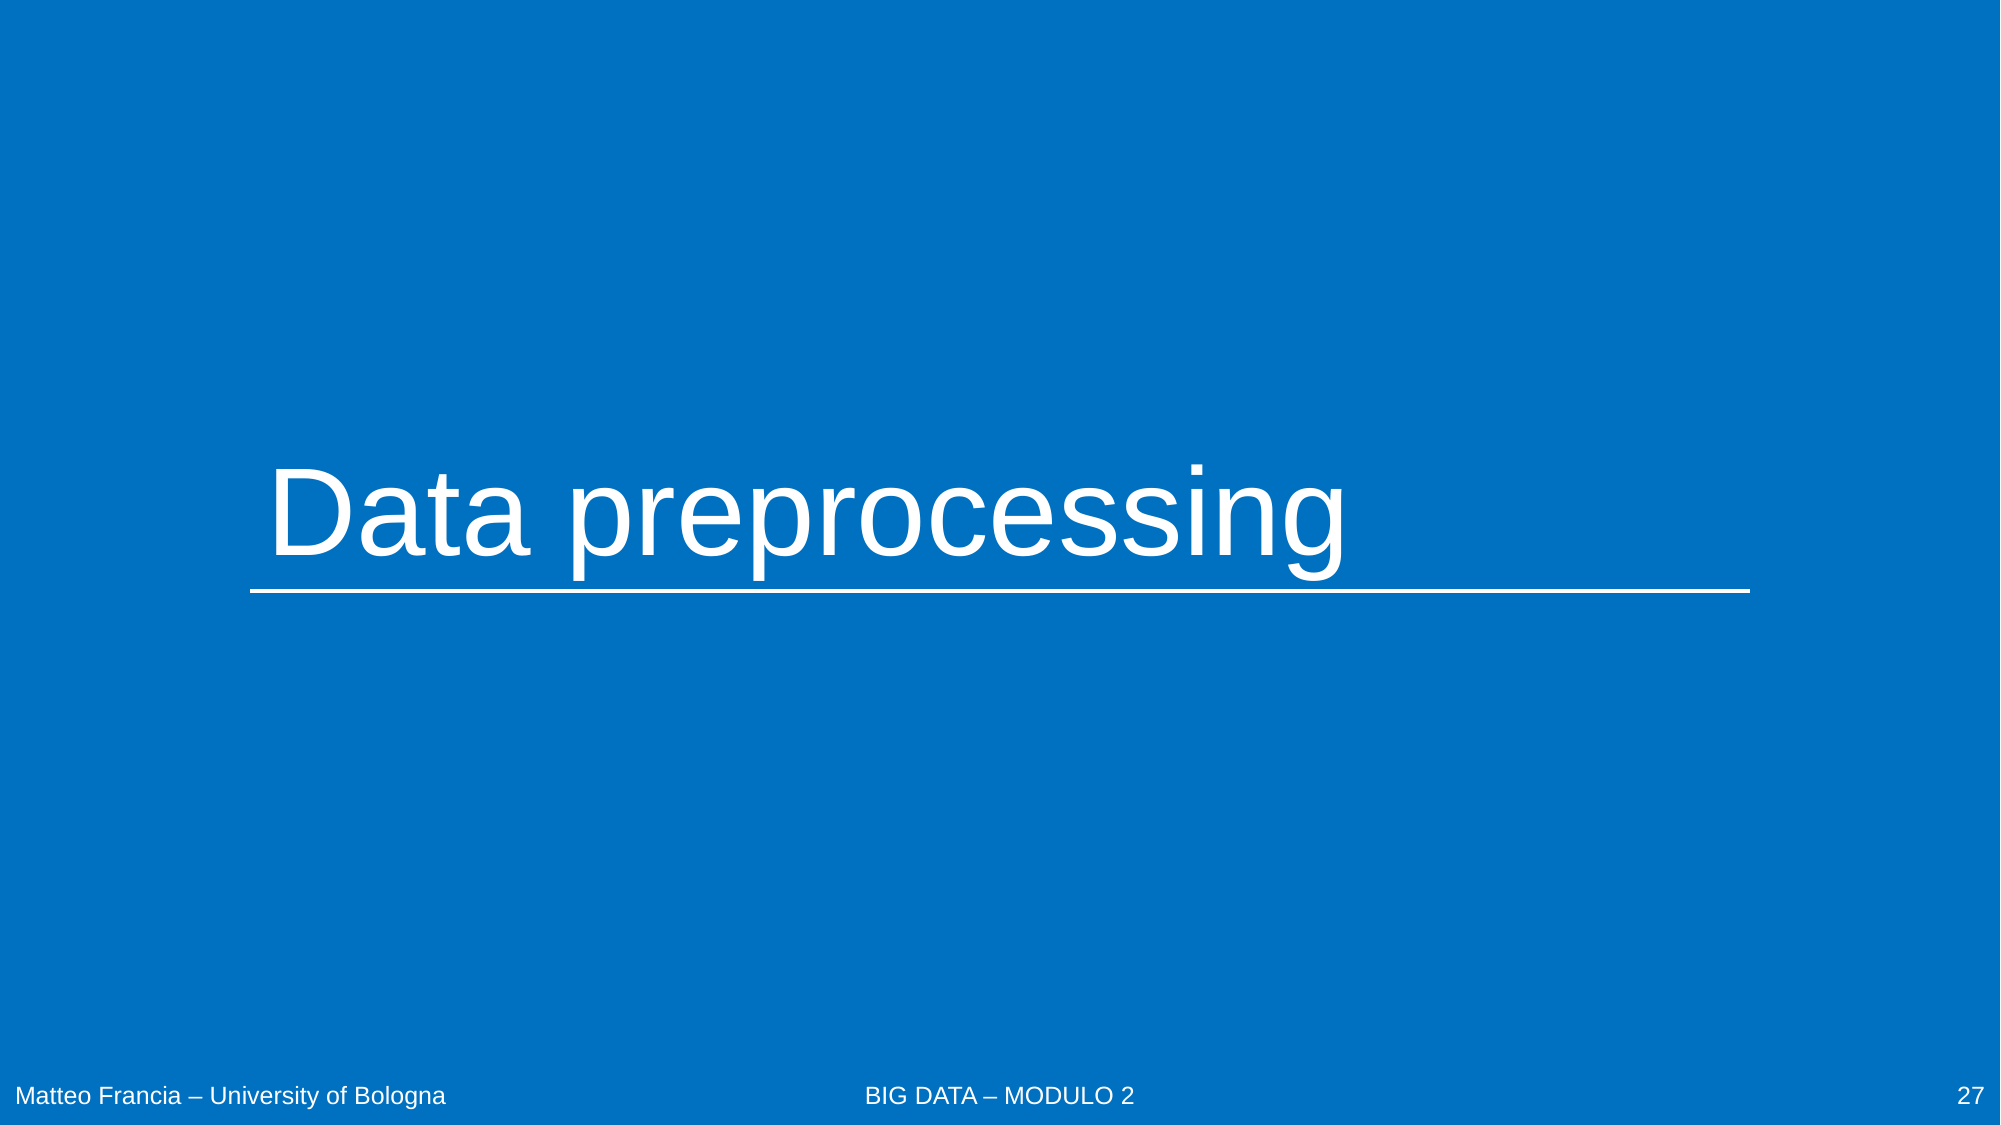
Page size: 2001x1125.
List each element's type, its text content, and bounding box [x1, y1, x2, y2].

title Data preprocessing [251, 198, 1752, 590]
slide_number 27 [1550, 1065, 2000, 1125]
footer Matteo Francia – University of Bologna [0, 1065, 466, 1125]
